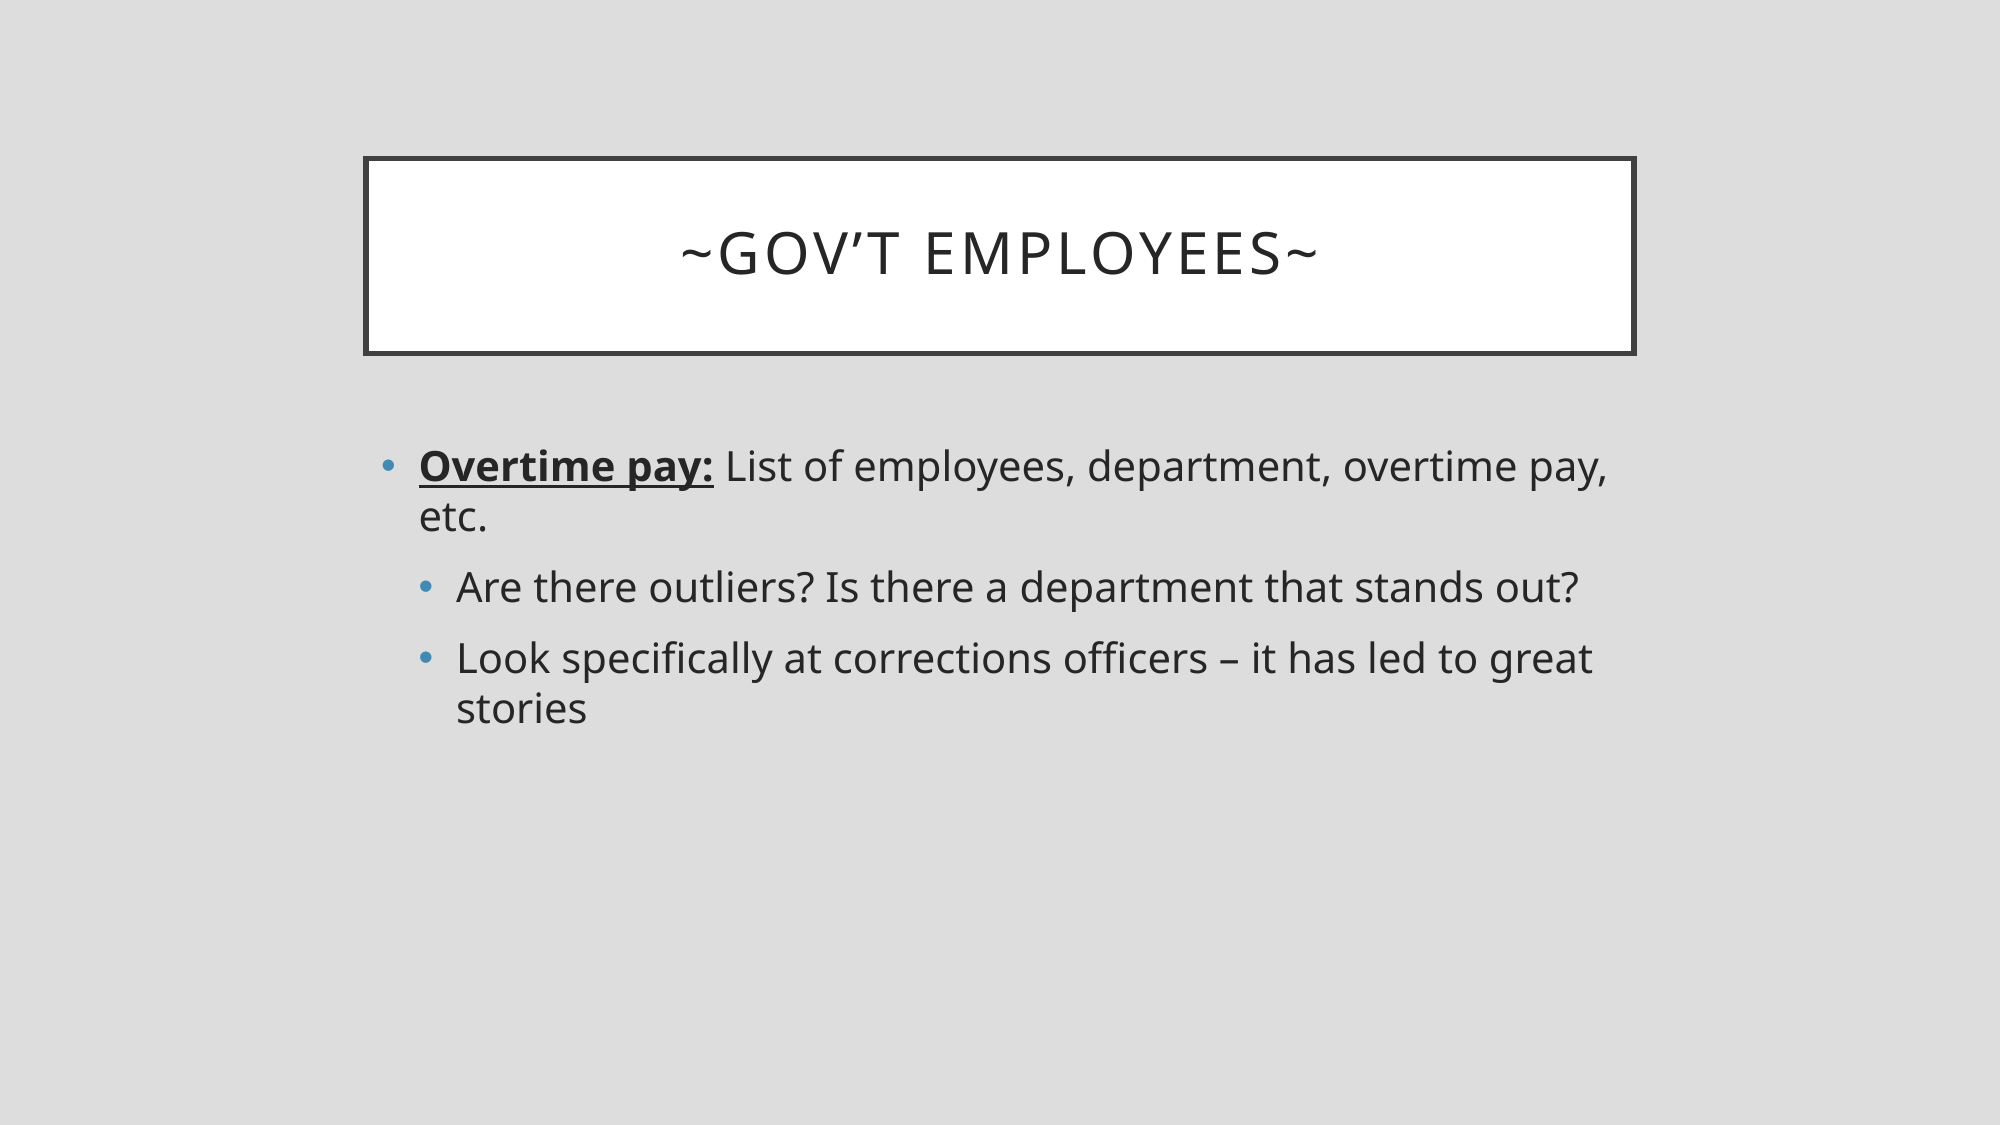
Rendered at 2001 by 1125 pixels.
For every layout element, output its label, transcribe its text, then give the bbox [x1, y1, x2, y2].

list Overtime pay: List of employees, department, overtime pay, etc. Are there outliers? Is there a department that stands out? Look specifically at corrections officers – it has led to great stories [366, 432, 1634, 942]
title ~Gov’t employees~ [363, 156, 1637, 356]
